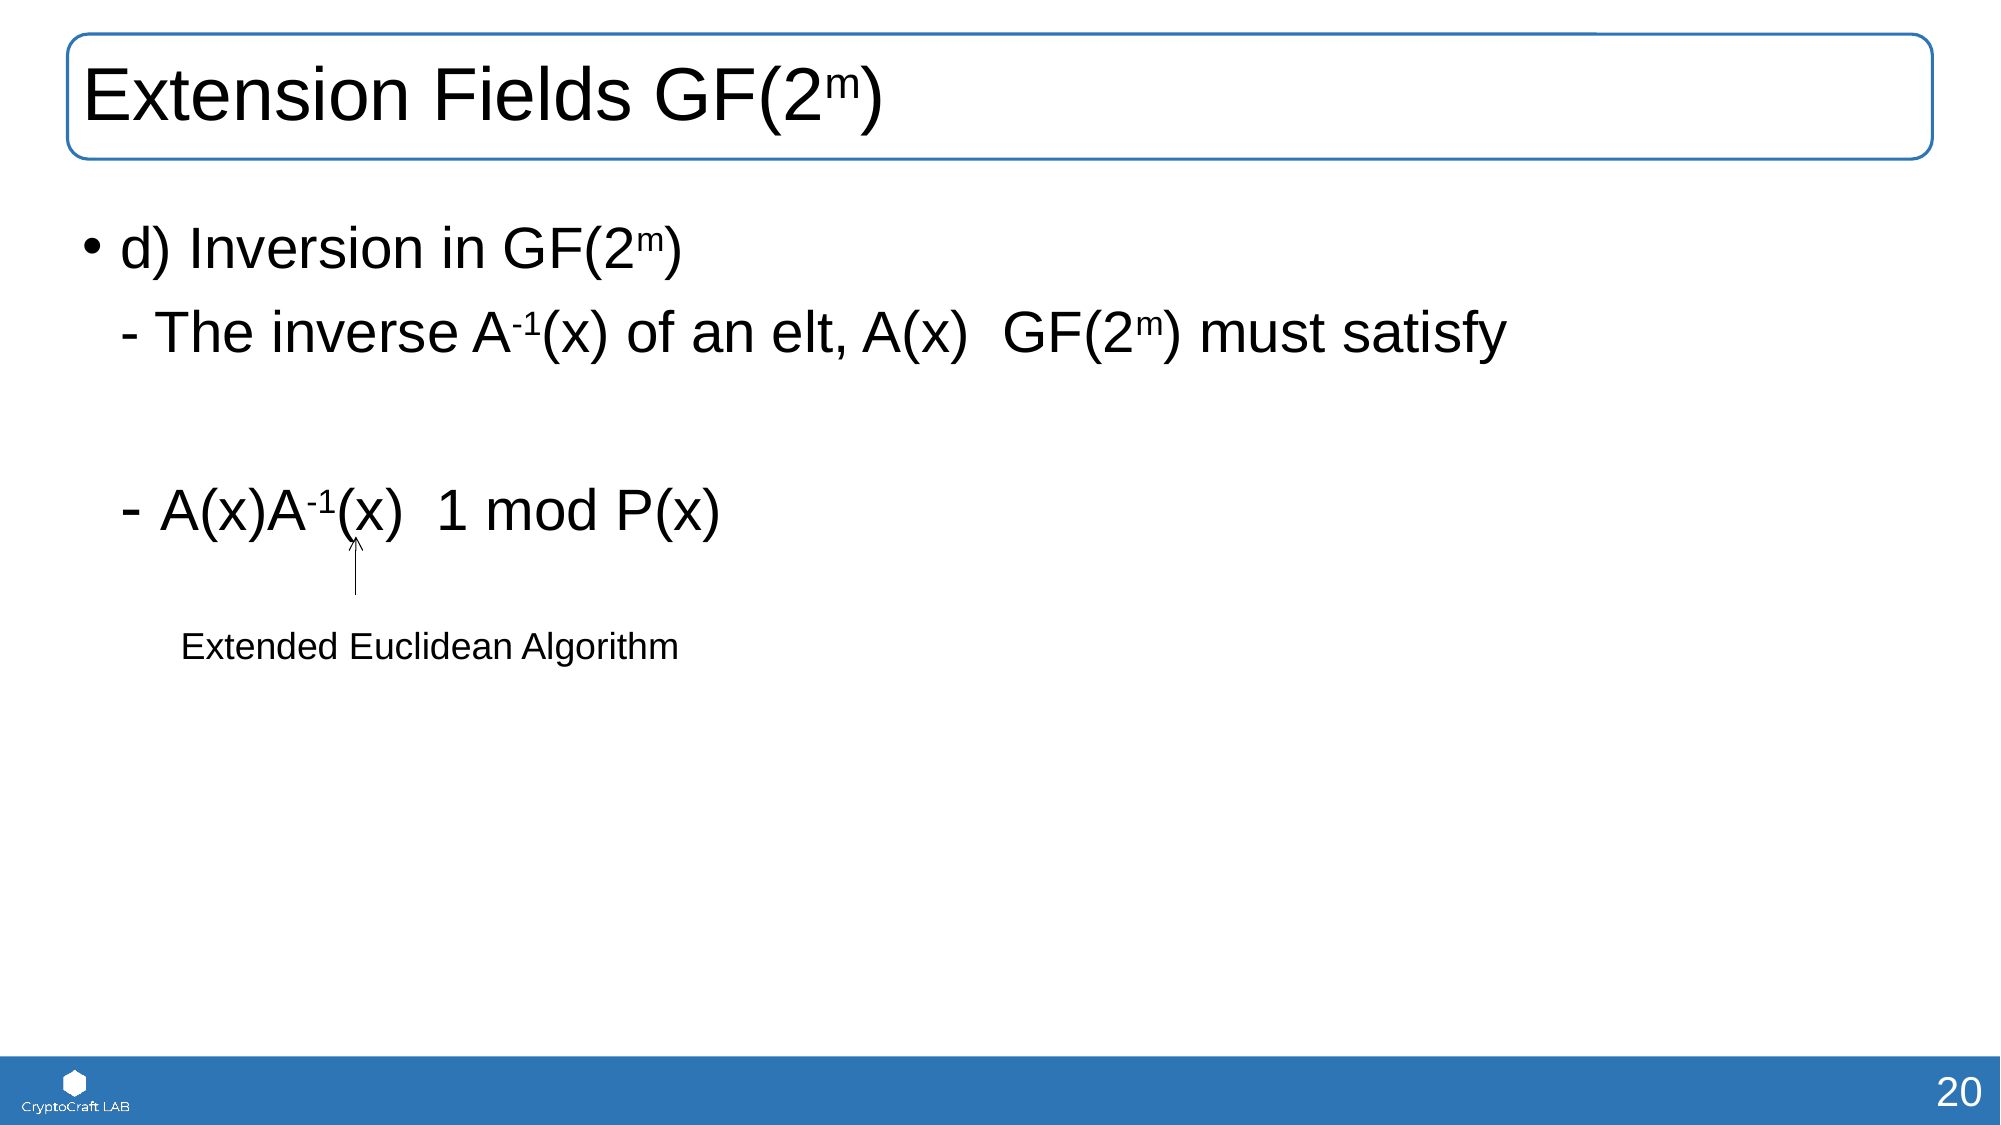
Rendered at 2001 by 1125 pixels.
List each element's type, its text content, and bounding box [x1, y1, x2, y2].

picture [13, 1061, 138, 1123]
text_box Extended Euclidean Algorithm [165, 615, 695, 675]
title Extension Fields GF(2m) [67, 34, 1933, 160]
